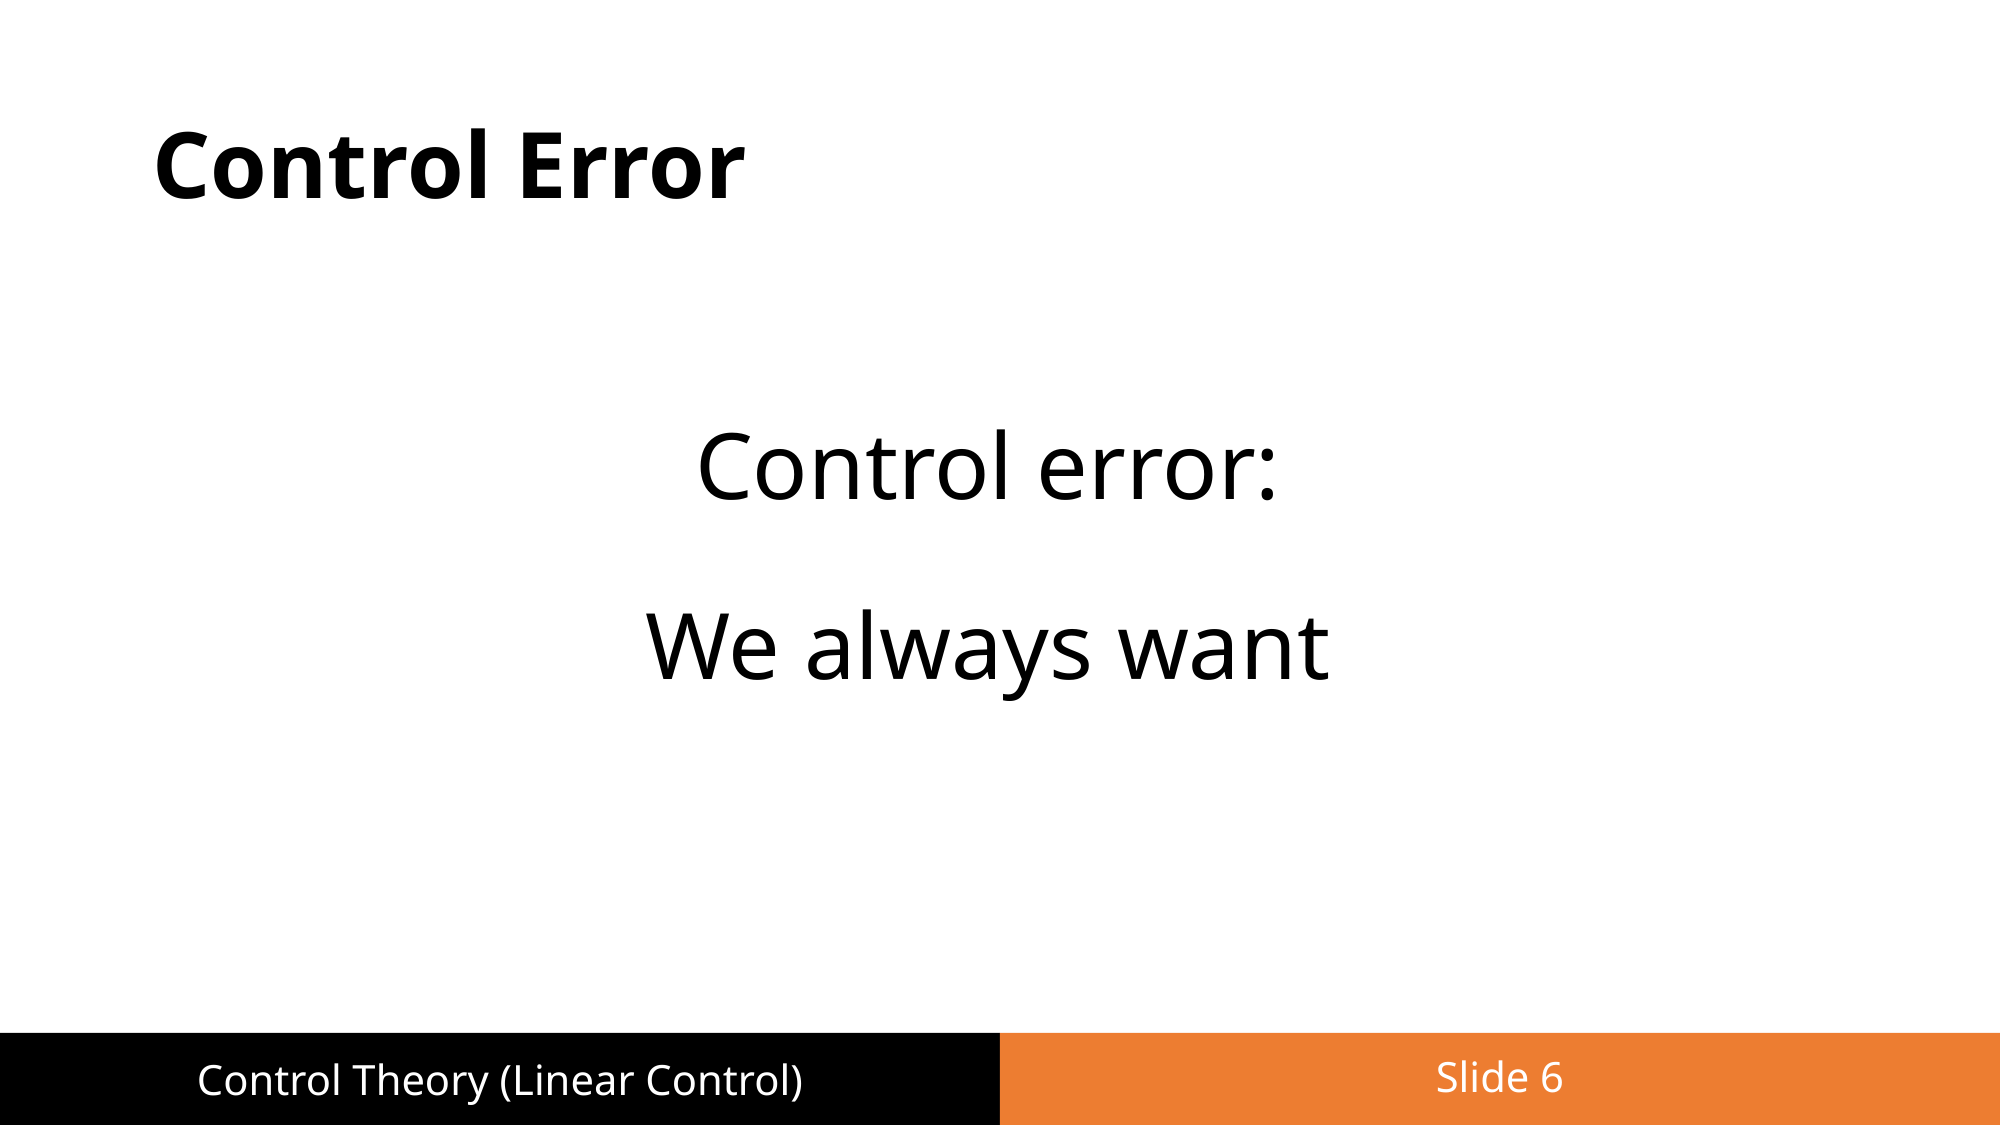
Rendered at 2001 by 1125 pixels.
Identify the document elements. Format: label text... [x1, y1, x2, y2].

text_box Slide 6 [999, 1032, 2000, 1125]
text_box Control Theory (Linear Control) [0, 1032, 999, 1125]
title Control Error [137, 59, 1863, 278]
